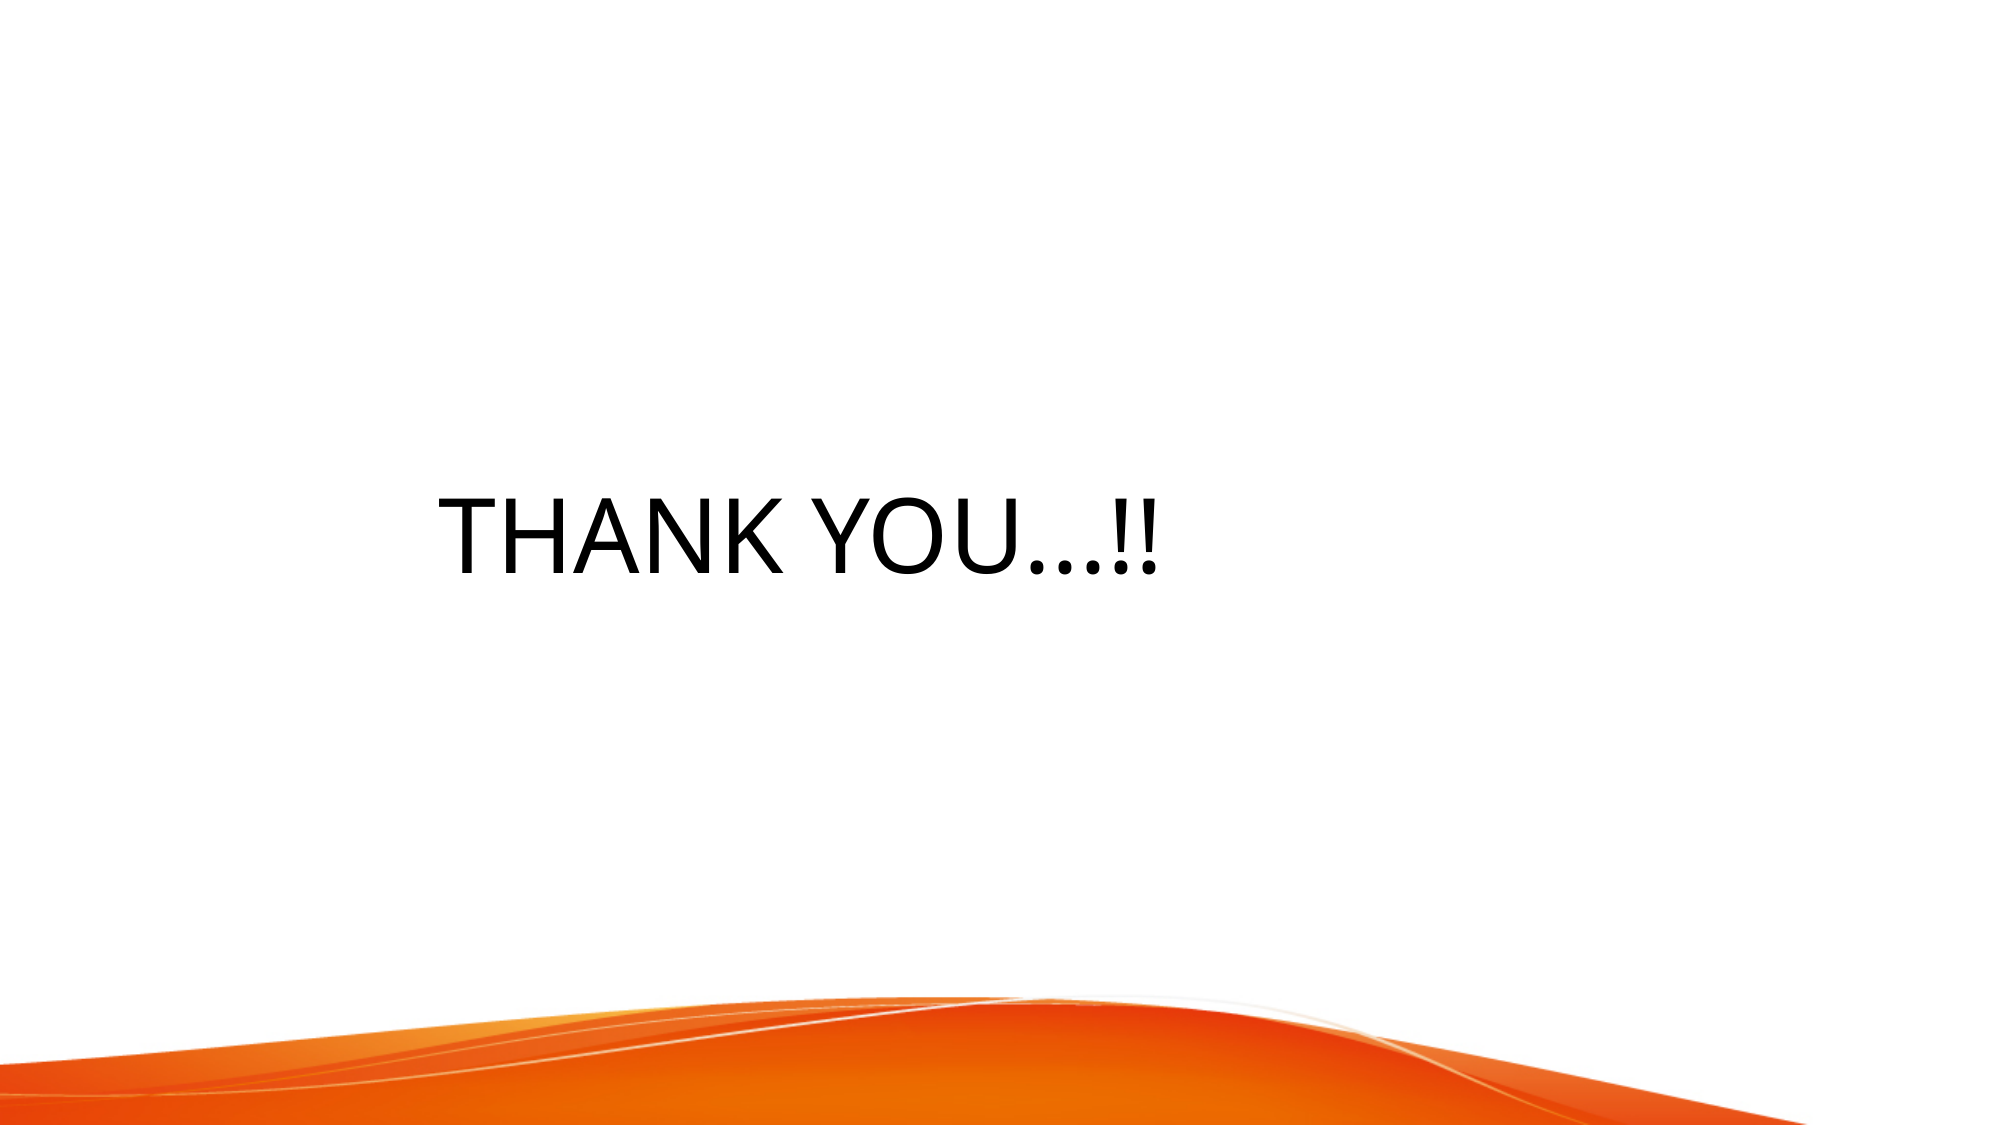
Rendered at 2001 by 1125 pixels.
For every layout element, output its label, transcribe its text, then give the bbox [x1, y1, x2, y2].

list THANK YOU...!! [99, 461, 1901, 1006]
picture [0, 0, 2000, 1125]
